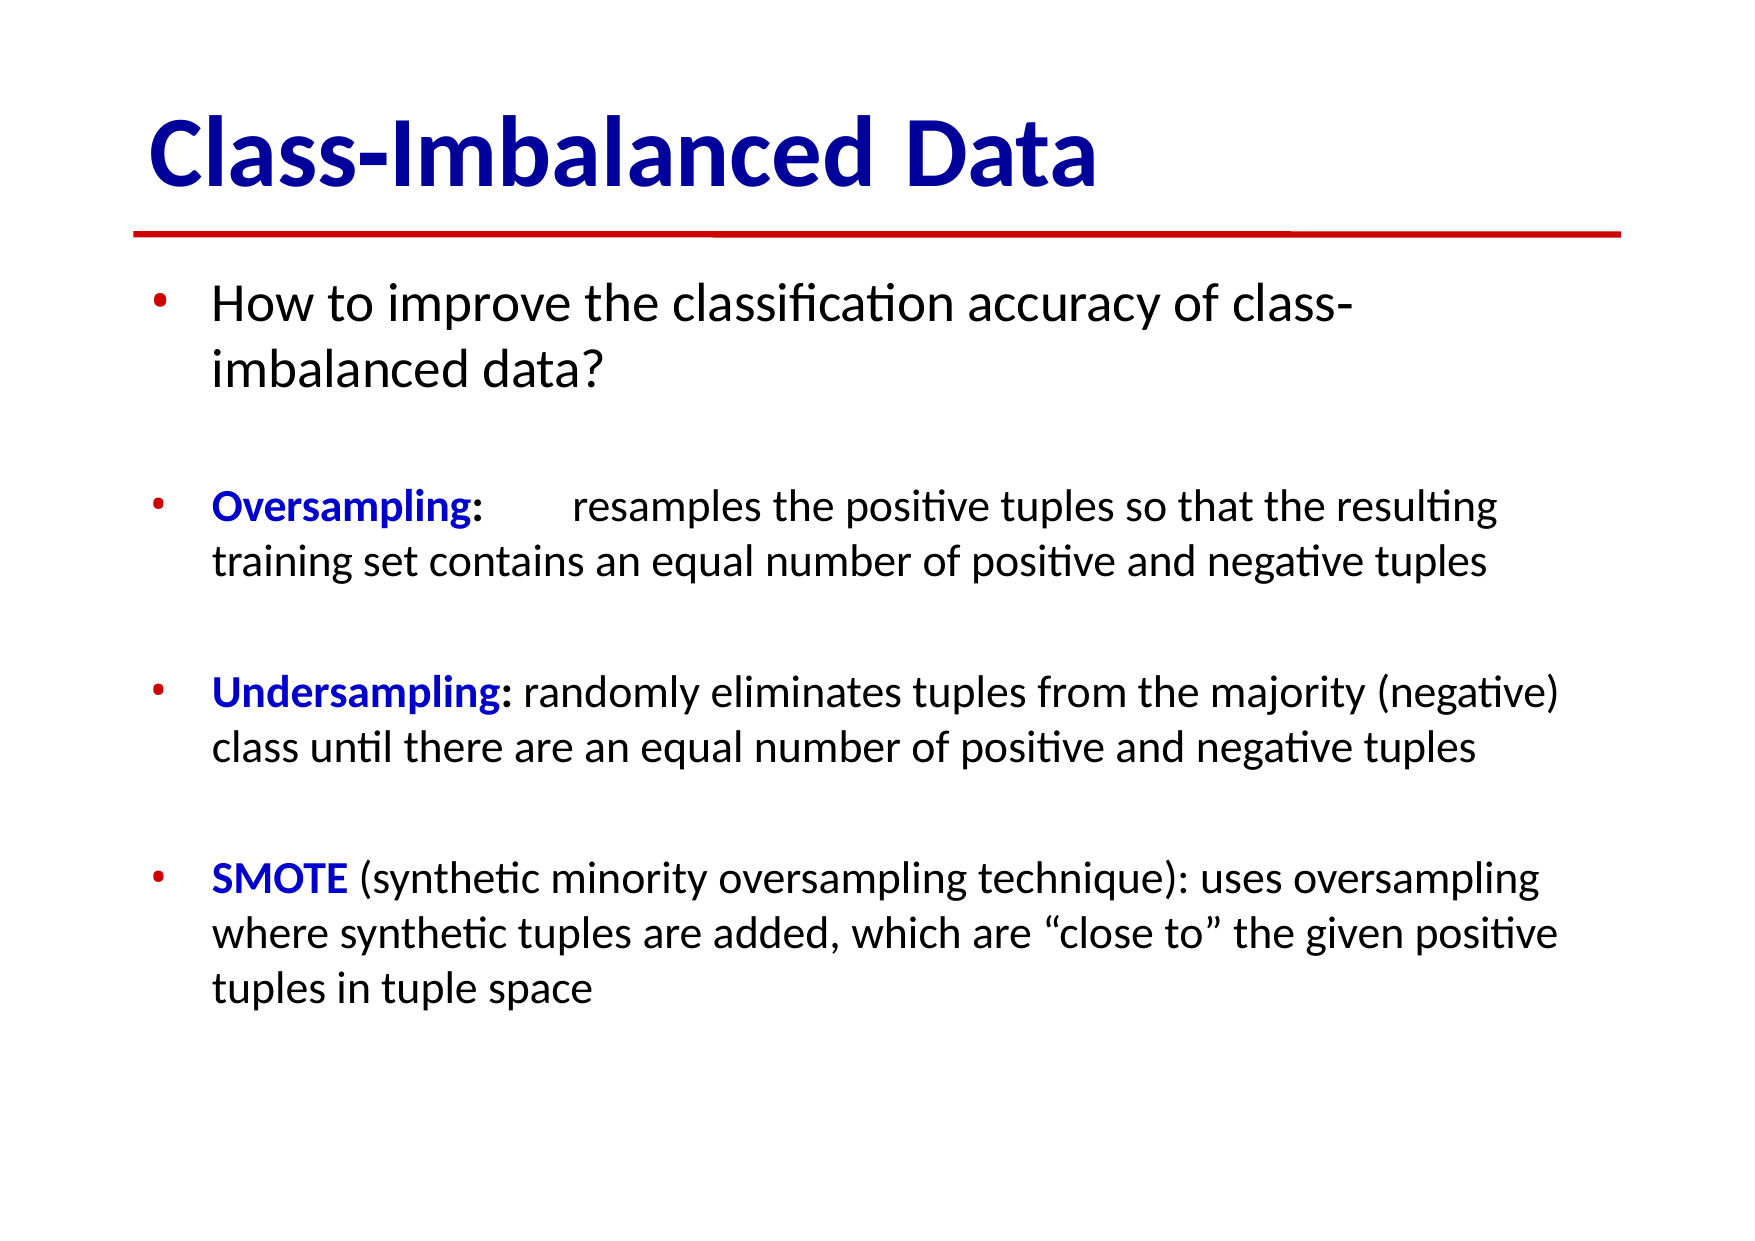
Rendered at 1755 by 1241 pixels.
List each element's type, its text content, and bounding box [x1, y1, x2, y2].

list How to improve the classification accuracy of class‐ imbalanced data? Oversampling: resamples the positive tuples so that the resulting training set contains an equal number of positive and negative tuples Undersampling: randomly eliminates tuples from the majority (negative) class until there are an equal number of positive and negative tuples SMOTE (synthetic minority oversampling technique): uses oversampling where synthetic tuples are added, which are “close to” the given positive tuples in tuple space [147, 264, 1597, 1013]
title Class‐Imbalanced Data [147, 83, 1101, 264]
